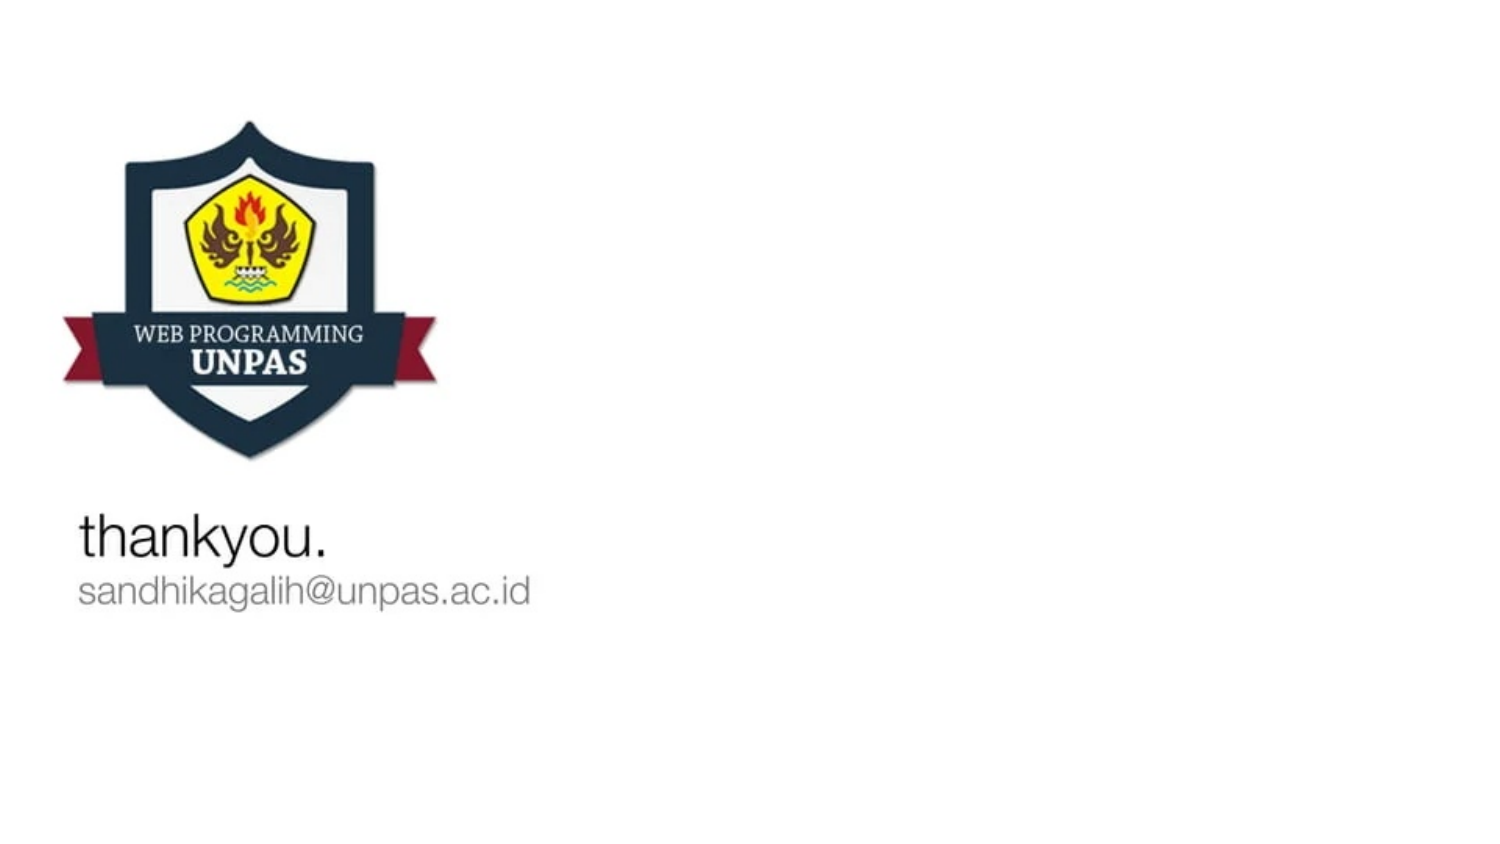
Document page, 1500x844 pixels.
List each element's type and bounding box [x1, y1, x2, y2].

picture [0, 0, 997, 705]
